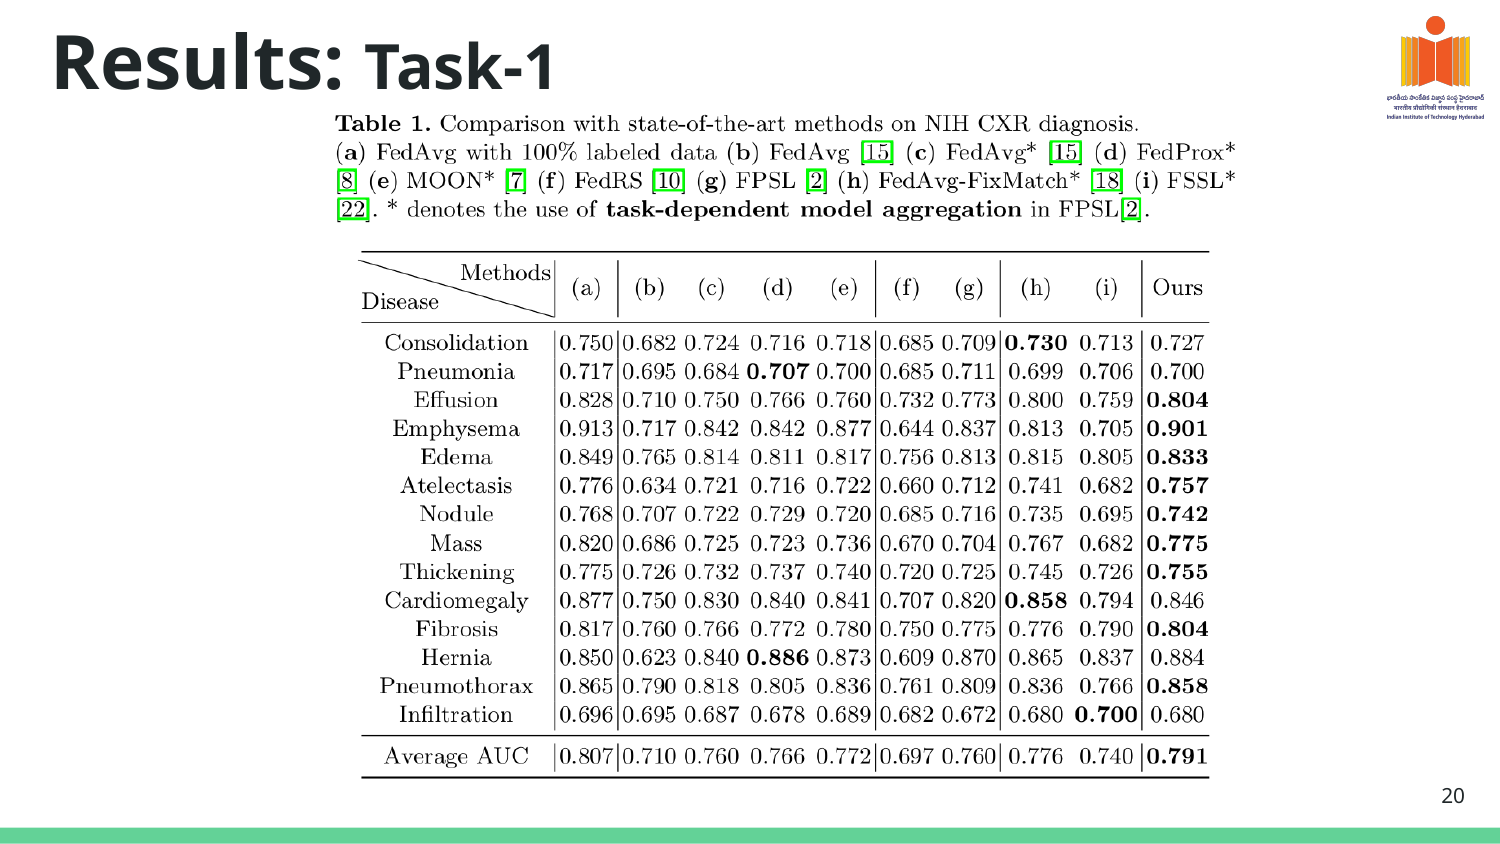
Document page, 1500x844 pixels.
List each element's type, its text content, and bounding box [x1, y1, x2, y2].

slide_number ‹#› [1389, 764, 1480, 830]
title Results: Task-1 [35, 0, 1145, 94]
picture [312, 93, 1251, 794]
picture [1387, 16, 1484, 120]
